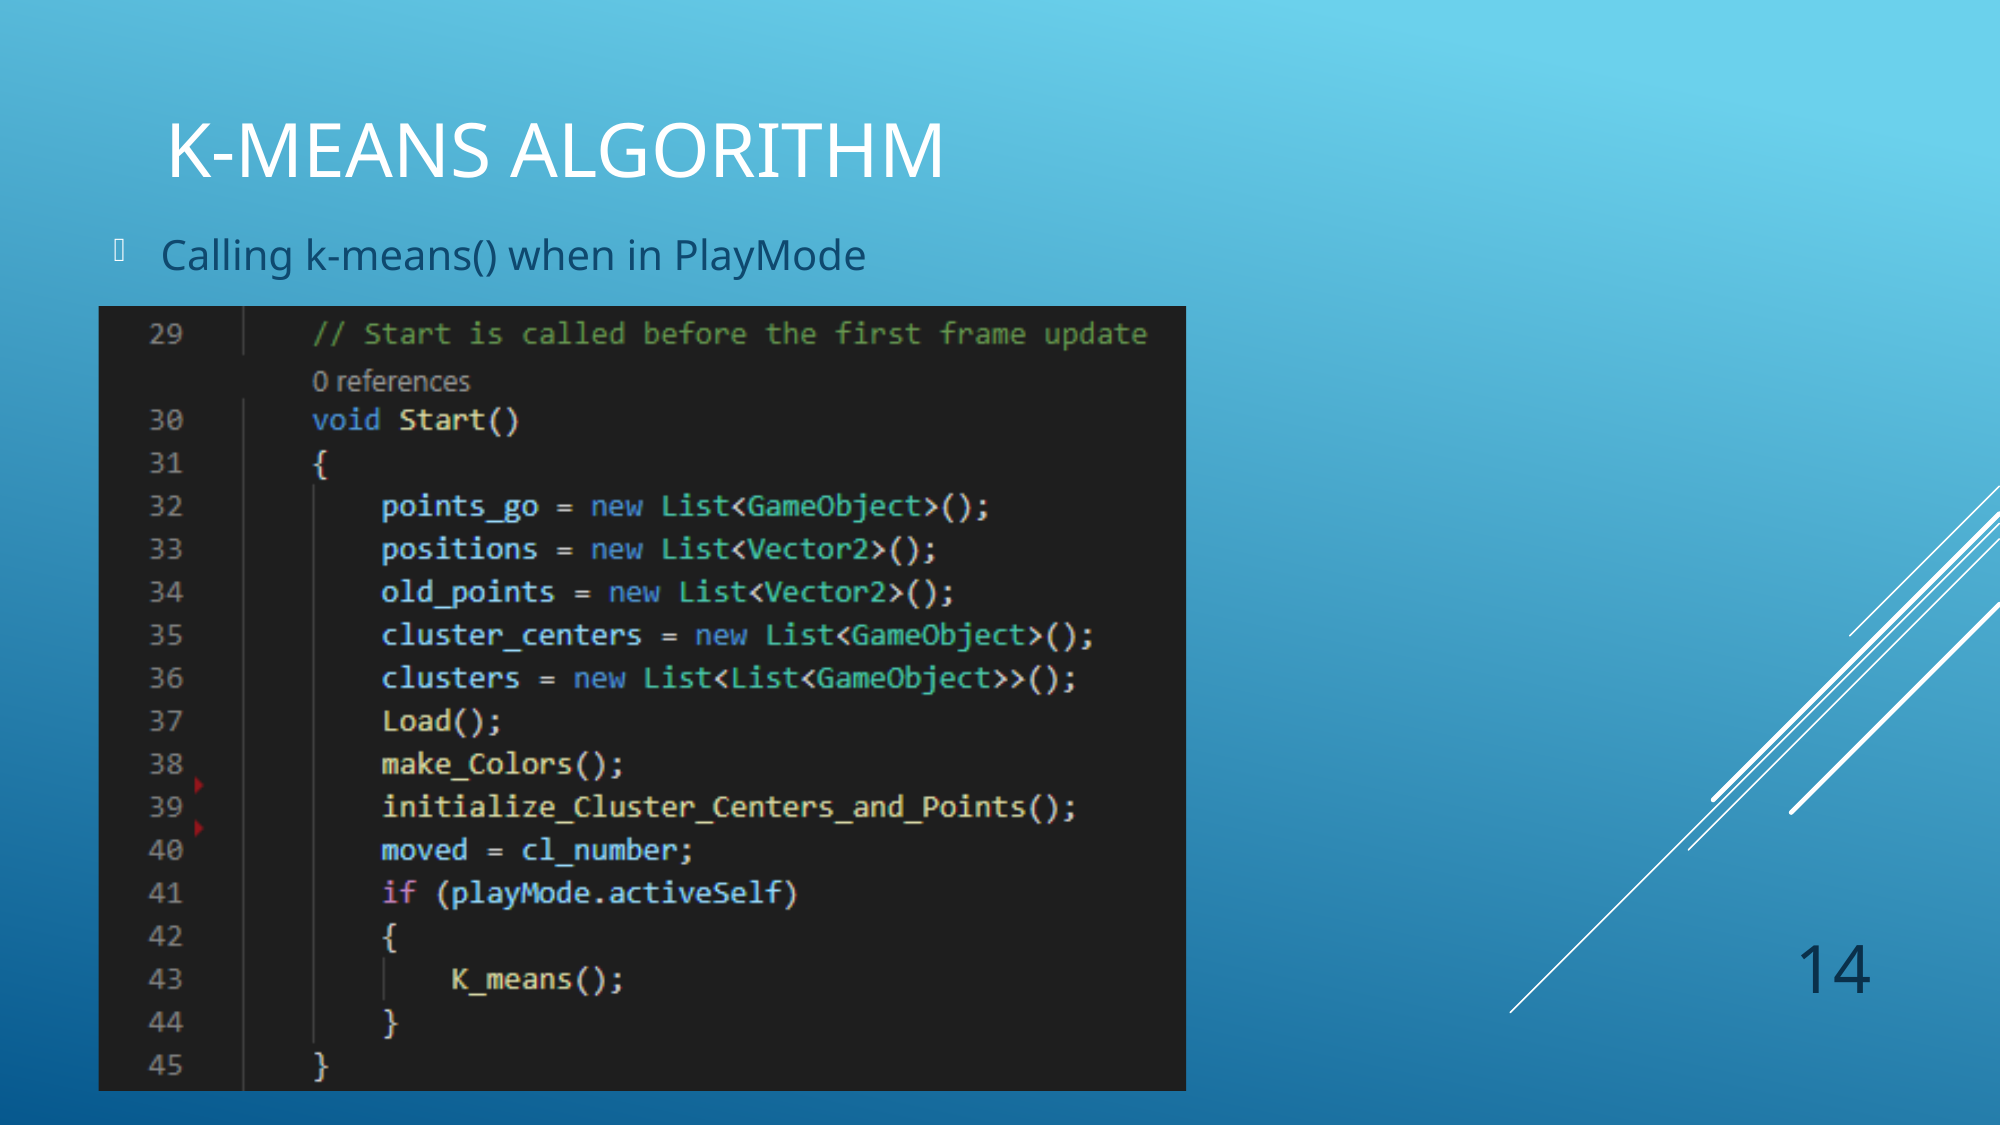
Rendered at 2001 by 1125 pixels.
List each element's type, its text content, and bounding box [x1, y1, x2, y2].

slide_number 14 [1700, 915, 1888, 1025]
text_box Calling k-means() when in PlayMode [98, 221, 1313, 307]
title K-means algorithm [0, 57, 1400, 239]
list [98, 306, 1187, 1091]
